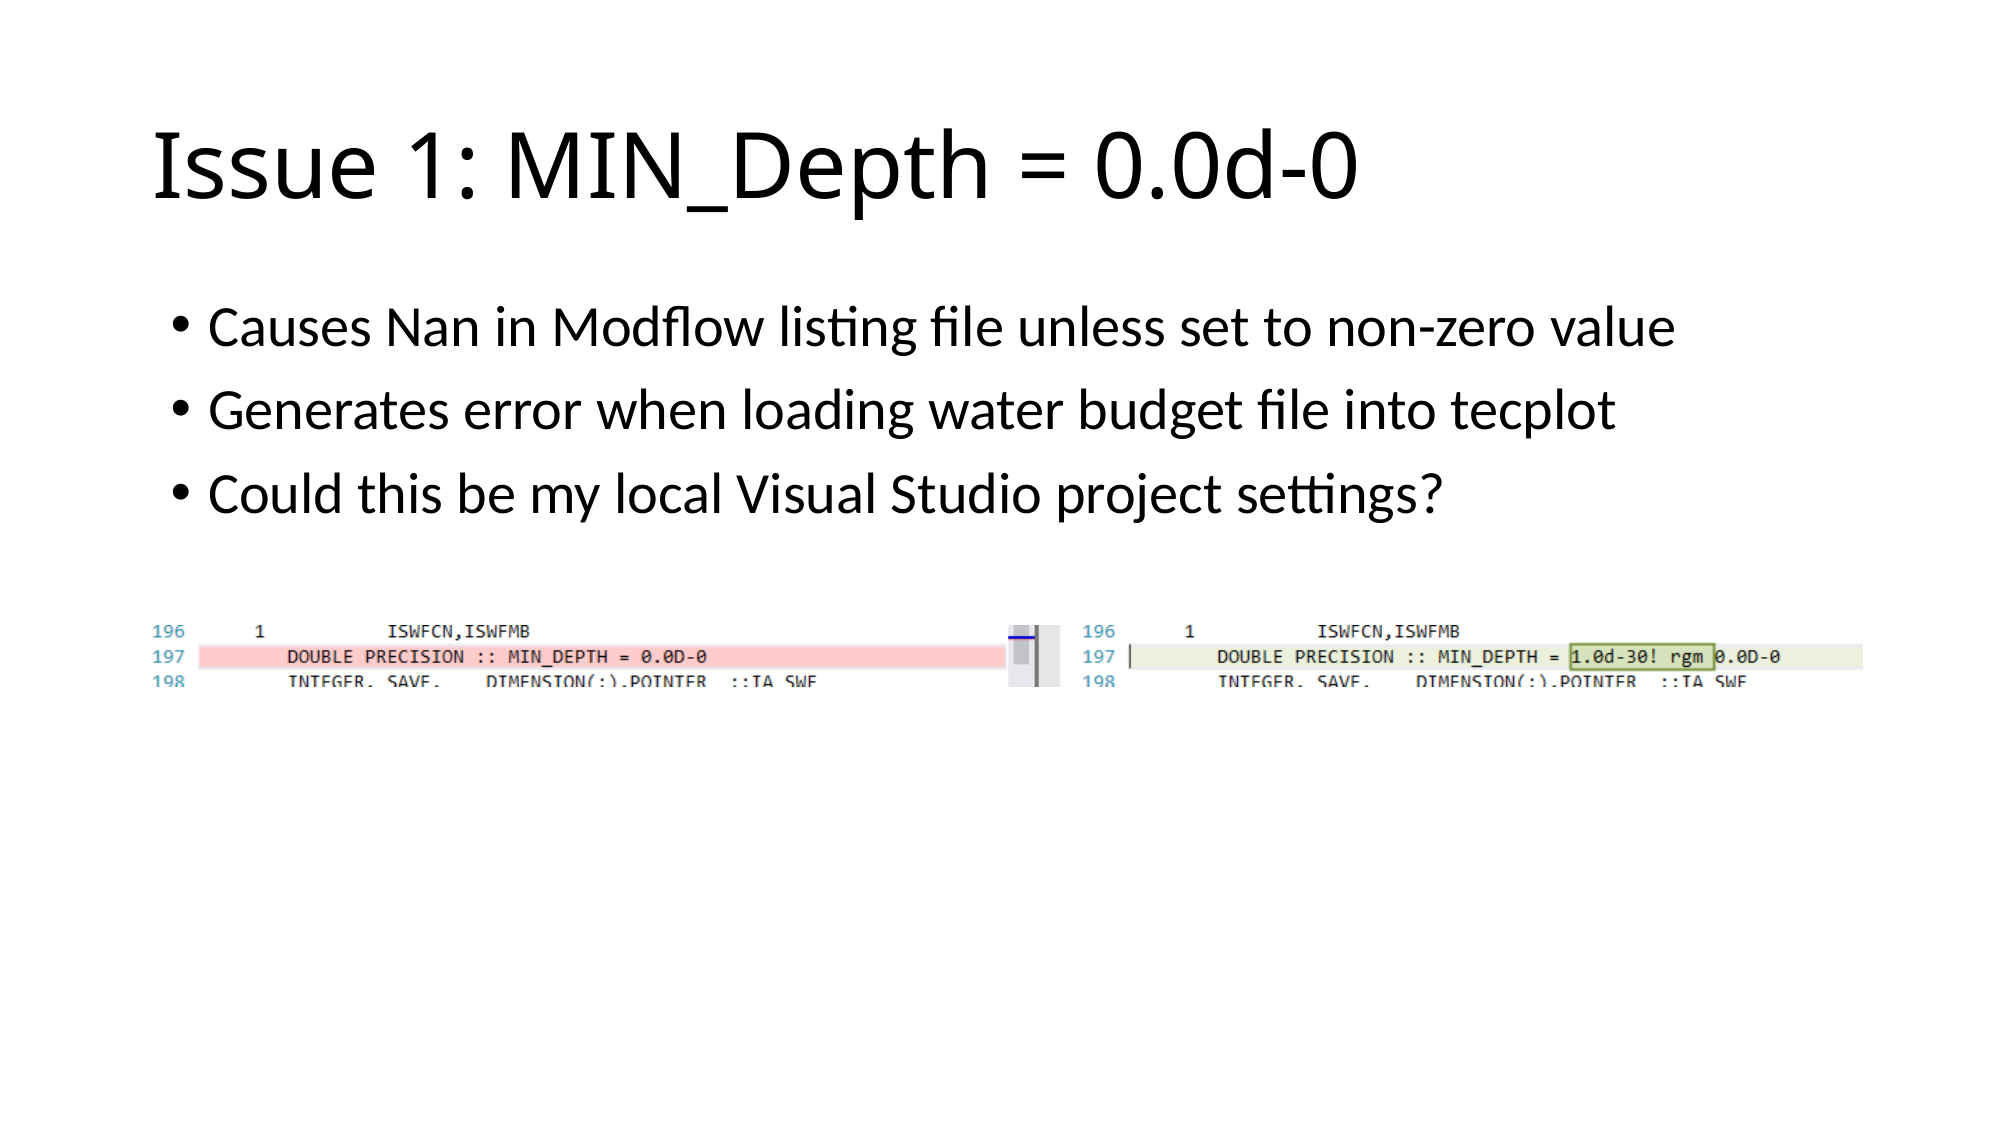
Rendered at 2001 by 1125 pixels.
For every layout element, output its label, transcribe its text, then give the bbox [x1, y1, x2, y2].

text_box Causes Nan in Modflow listing file unless set to non-zero value Generates error when loading water budget file into tecplot Could this be my local Visual Studio project settings? [155, 288, 1711, 537]
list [137, 625, 1863, 687]
title Issue 1: MIN_Depth = 0.0d-0 [137, 59, 1863, 278]
